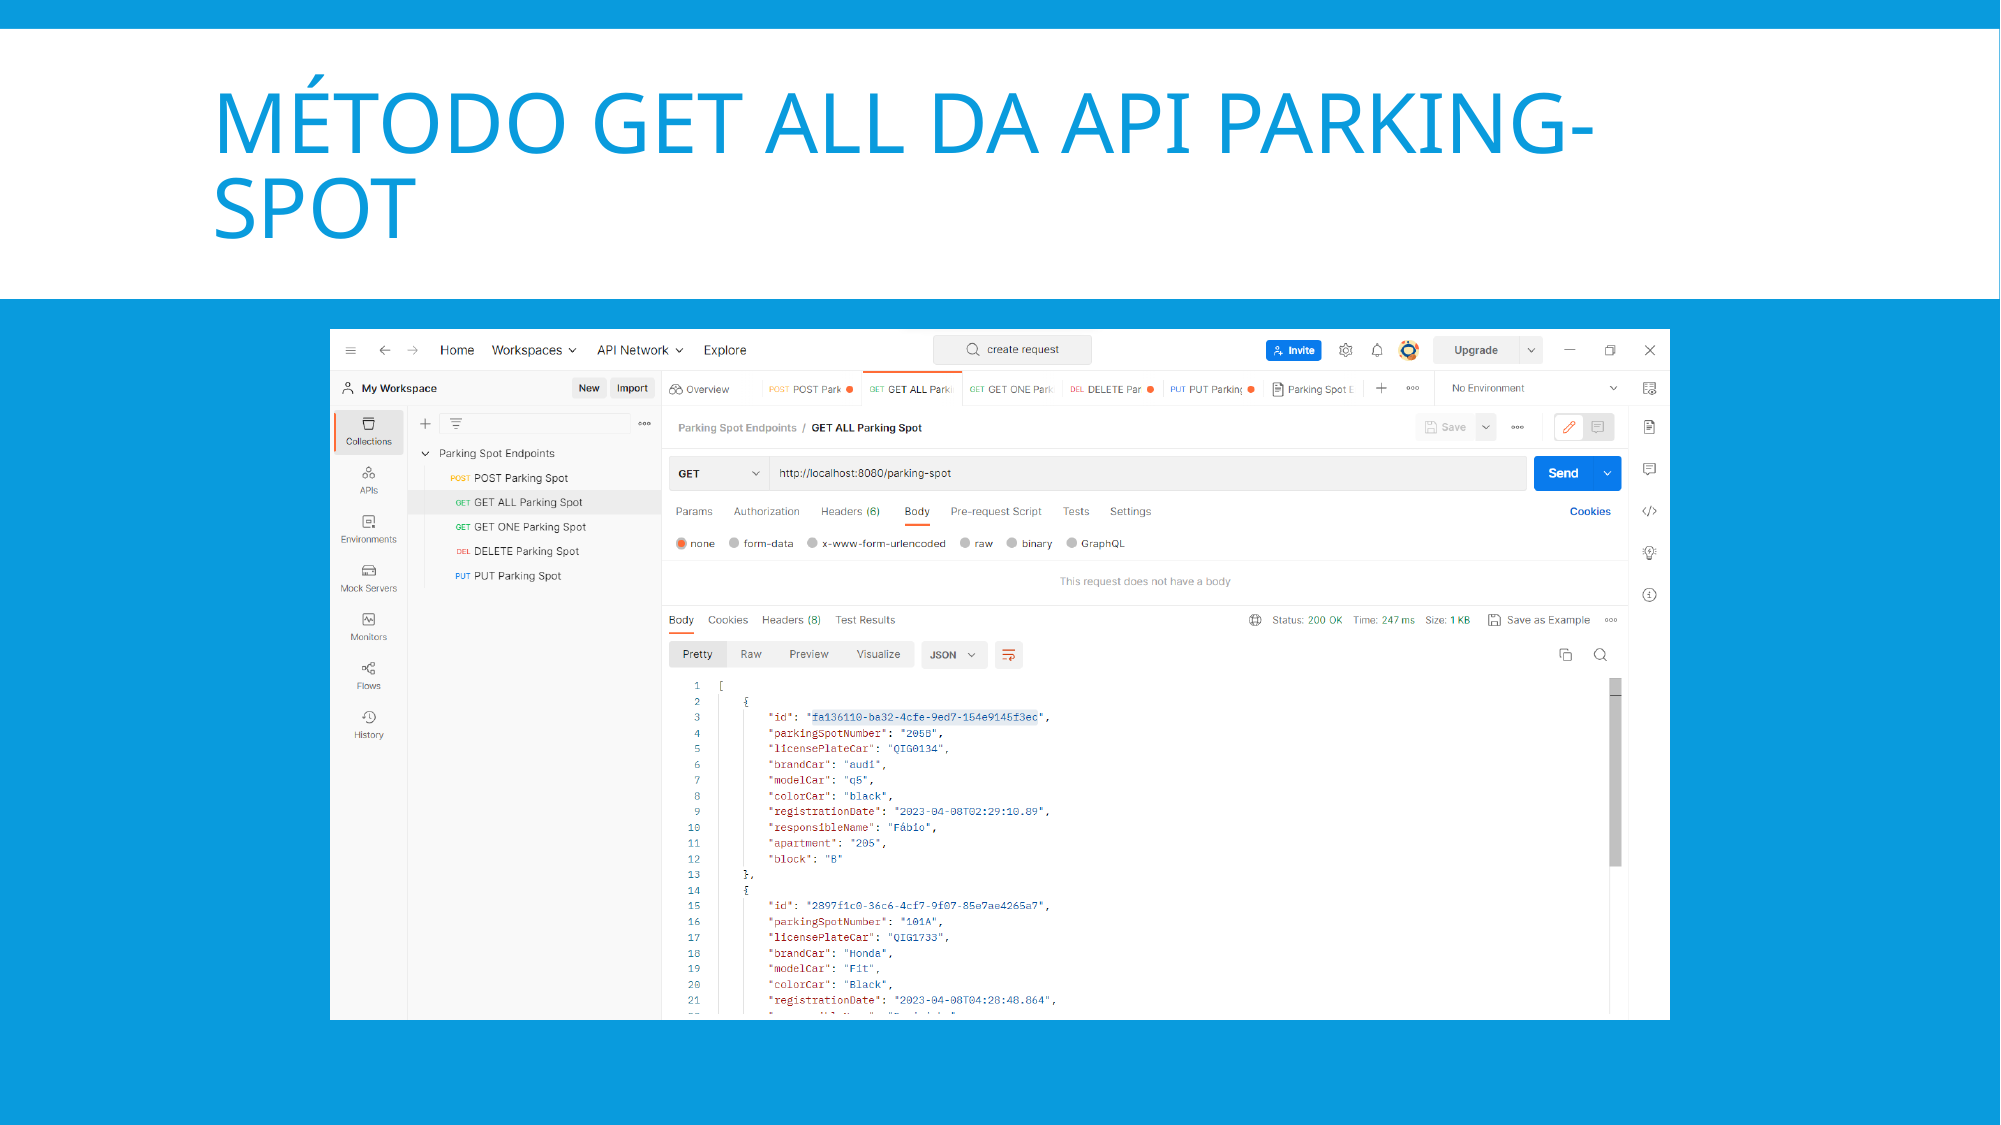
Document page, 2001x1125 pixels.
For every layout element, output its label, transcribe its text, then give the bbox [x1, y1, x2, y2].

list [329, 329, 1670, 1021]
title Método GET ALL da Api parking-spot [197, 46, 1803, 295]
